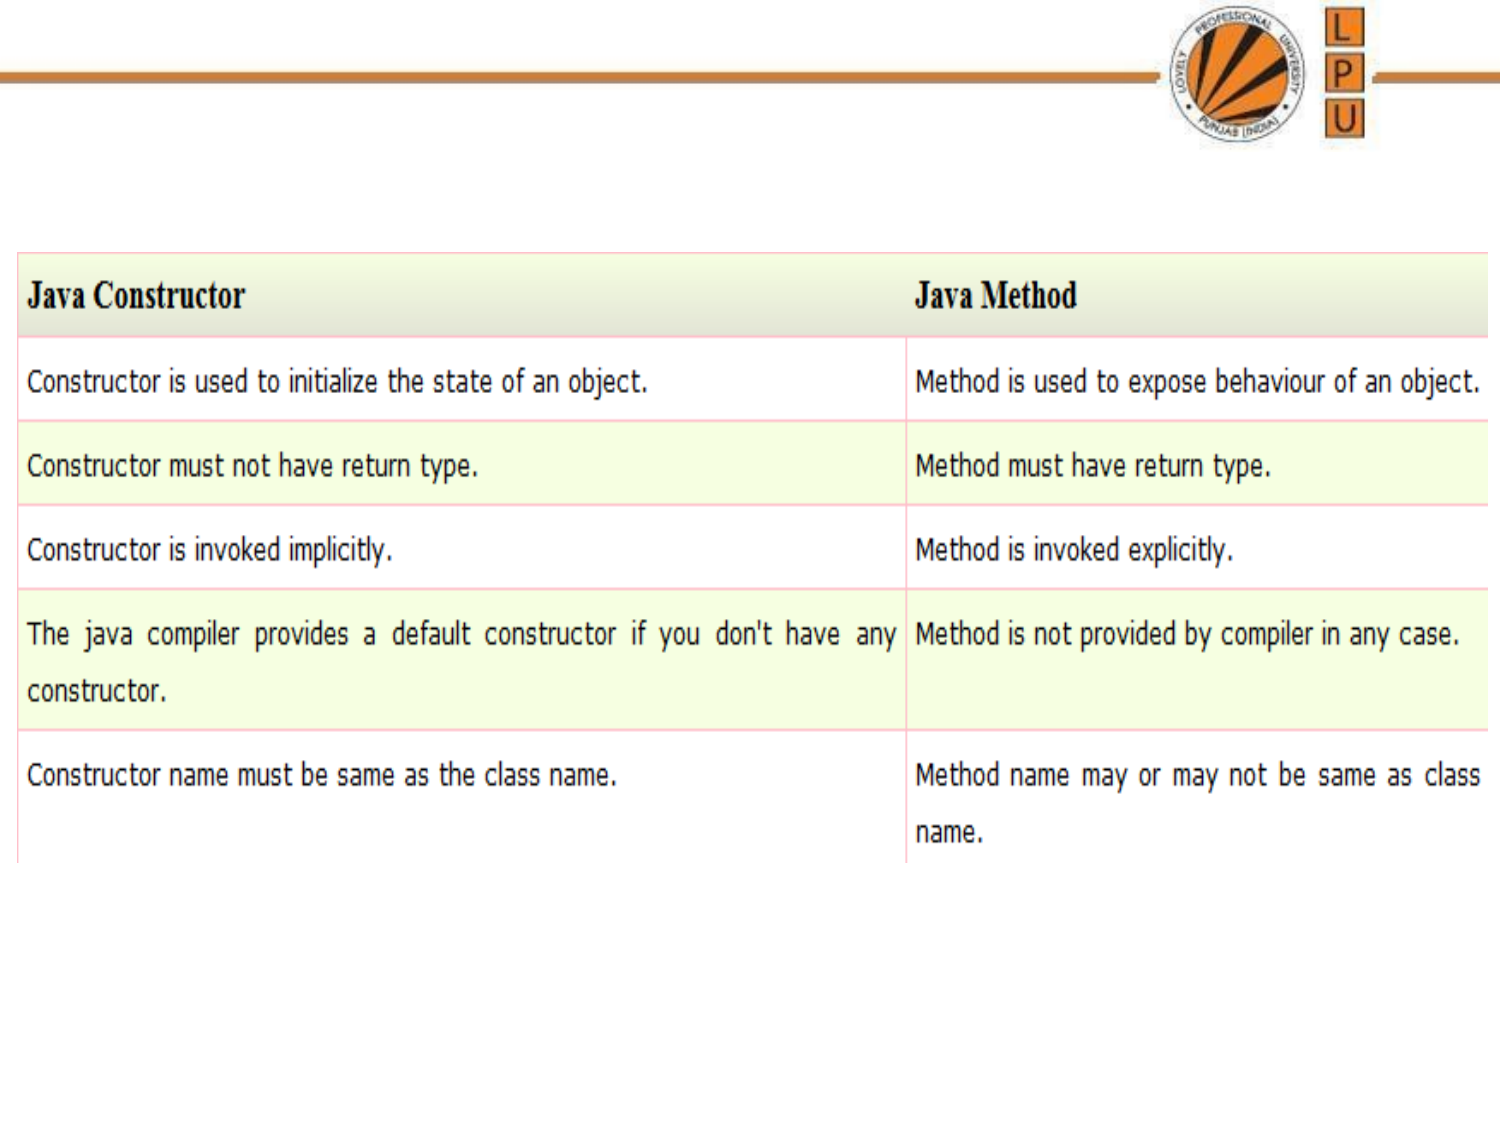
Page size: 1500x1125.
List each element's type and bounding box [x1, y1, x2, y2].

picture [17, 252, 1488, 863]
picture [0, 0, 1500, 152]
